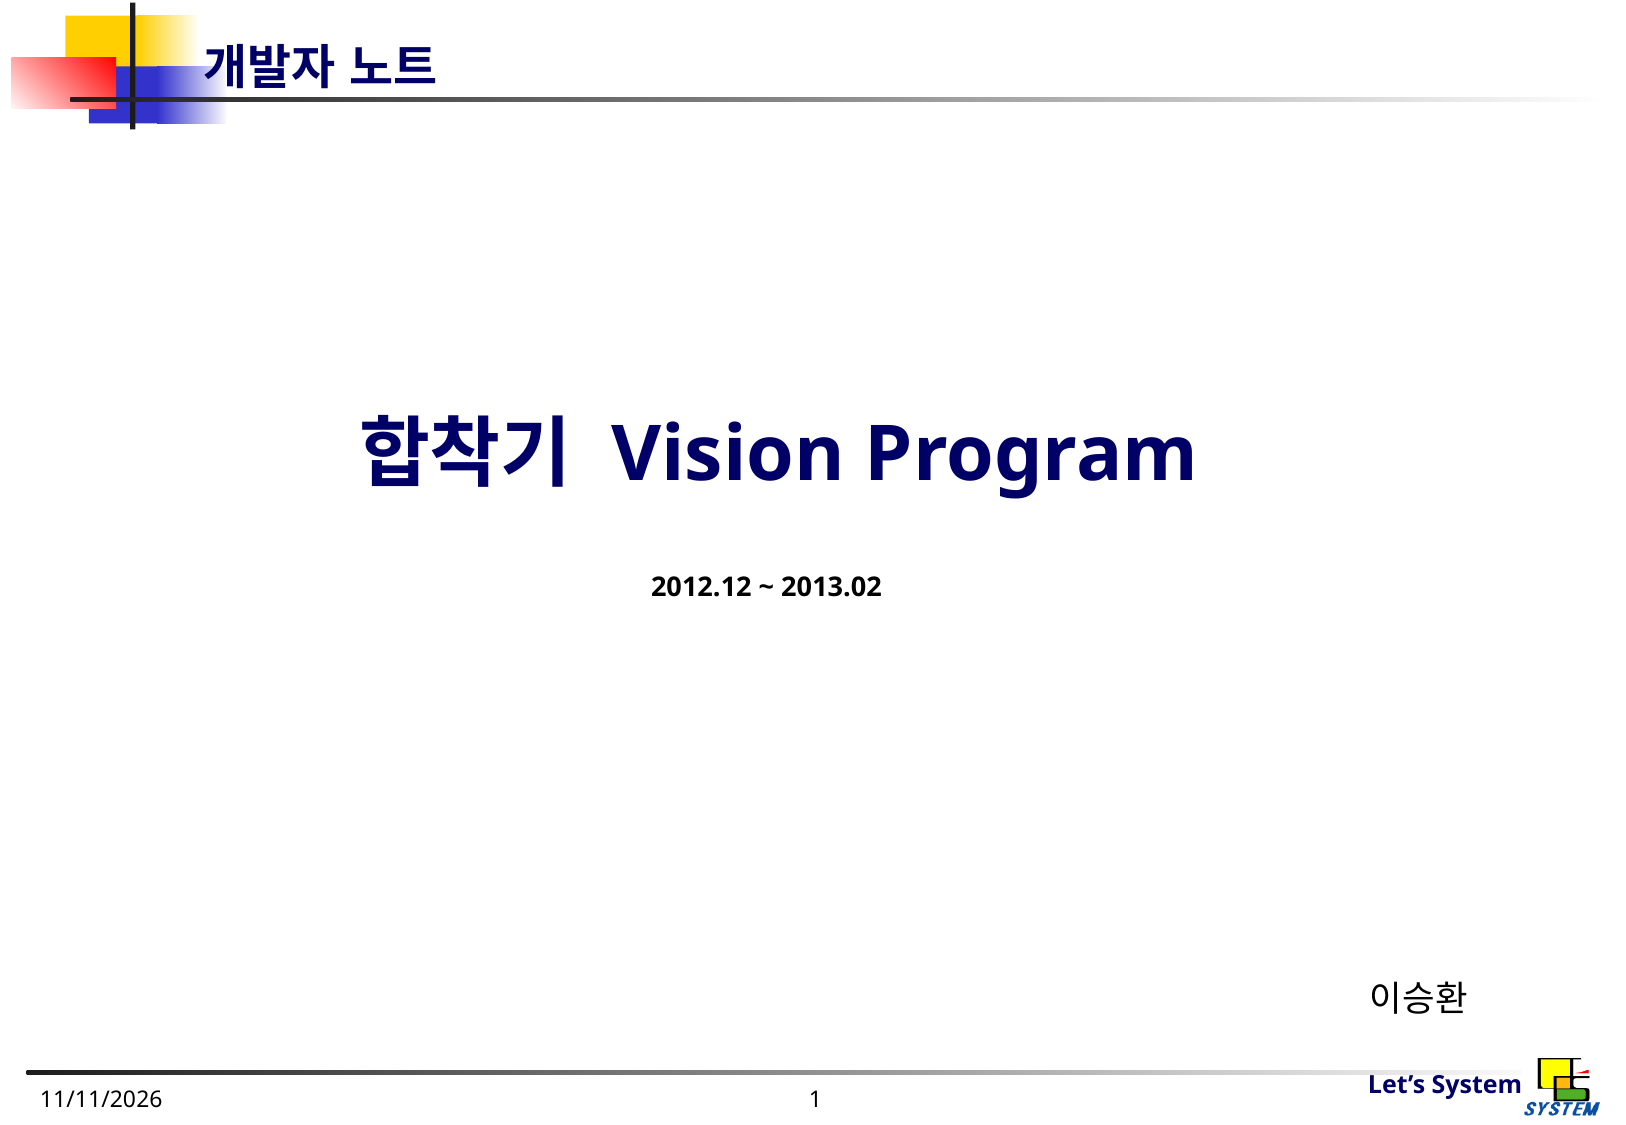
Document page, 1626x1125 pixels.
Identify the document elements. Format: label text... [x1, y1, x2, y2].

text_box 합착기 Vision Program [345, 396, 1213, 504]
slide_number 1 [646, 1093, 985, 1124]
title 개발자 노트 [188, 30, 1579, 102]
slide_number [25, 1093, 366, 1124]
text_box 이승환 [1355, 968, 1553, 1026]
text_box 2012.12 ~ 2013.02 [637, 562, 921, 609]
picture [1521, 1053, 1602, 1118]
